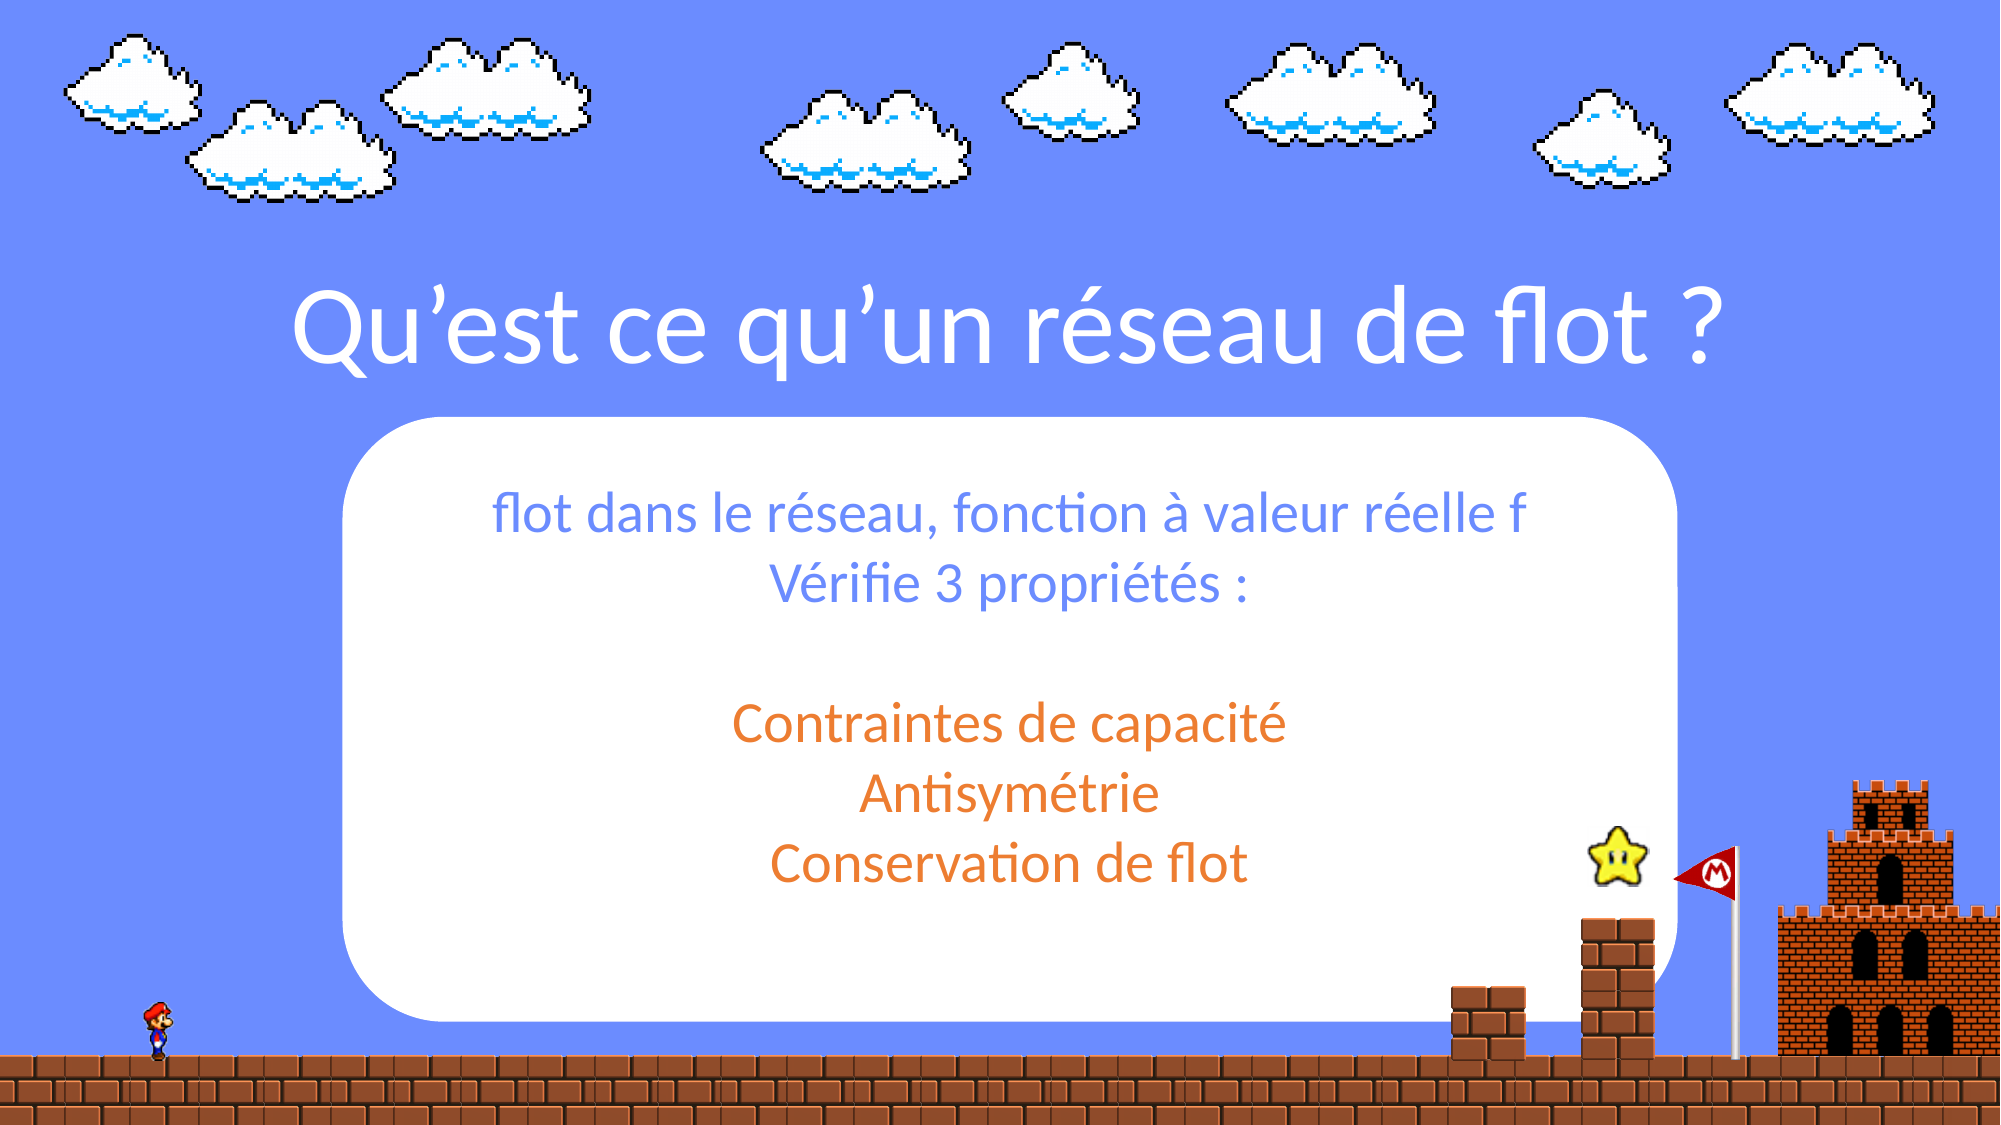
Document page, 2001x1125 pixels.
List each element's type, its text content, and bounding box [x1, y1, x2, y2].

picture [999, 40, 1142, 151]
picture [1724, 40, 1937, 149]
text_box flot dans le réseau, fonction à valeur réelle f Vérifie 3 propriétés : Contraintes de capacité Antisymétrie Conservation de flot [342, 416, 1678, 1022]
picture [61, 32, 593, 205]
picture [1530, 87, 1673, 198]
picture [1587, 826, 1650, 887]
text_box Qu’est ce qu’un réseau de flot ? [275, 243, 1745, 394]
picture [0, 780, 2000, 1125]
picture [760, 87, 973, 195]
picture [1225, 40, 1438, 149]
